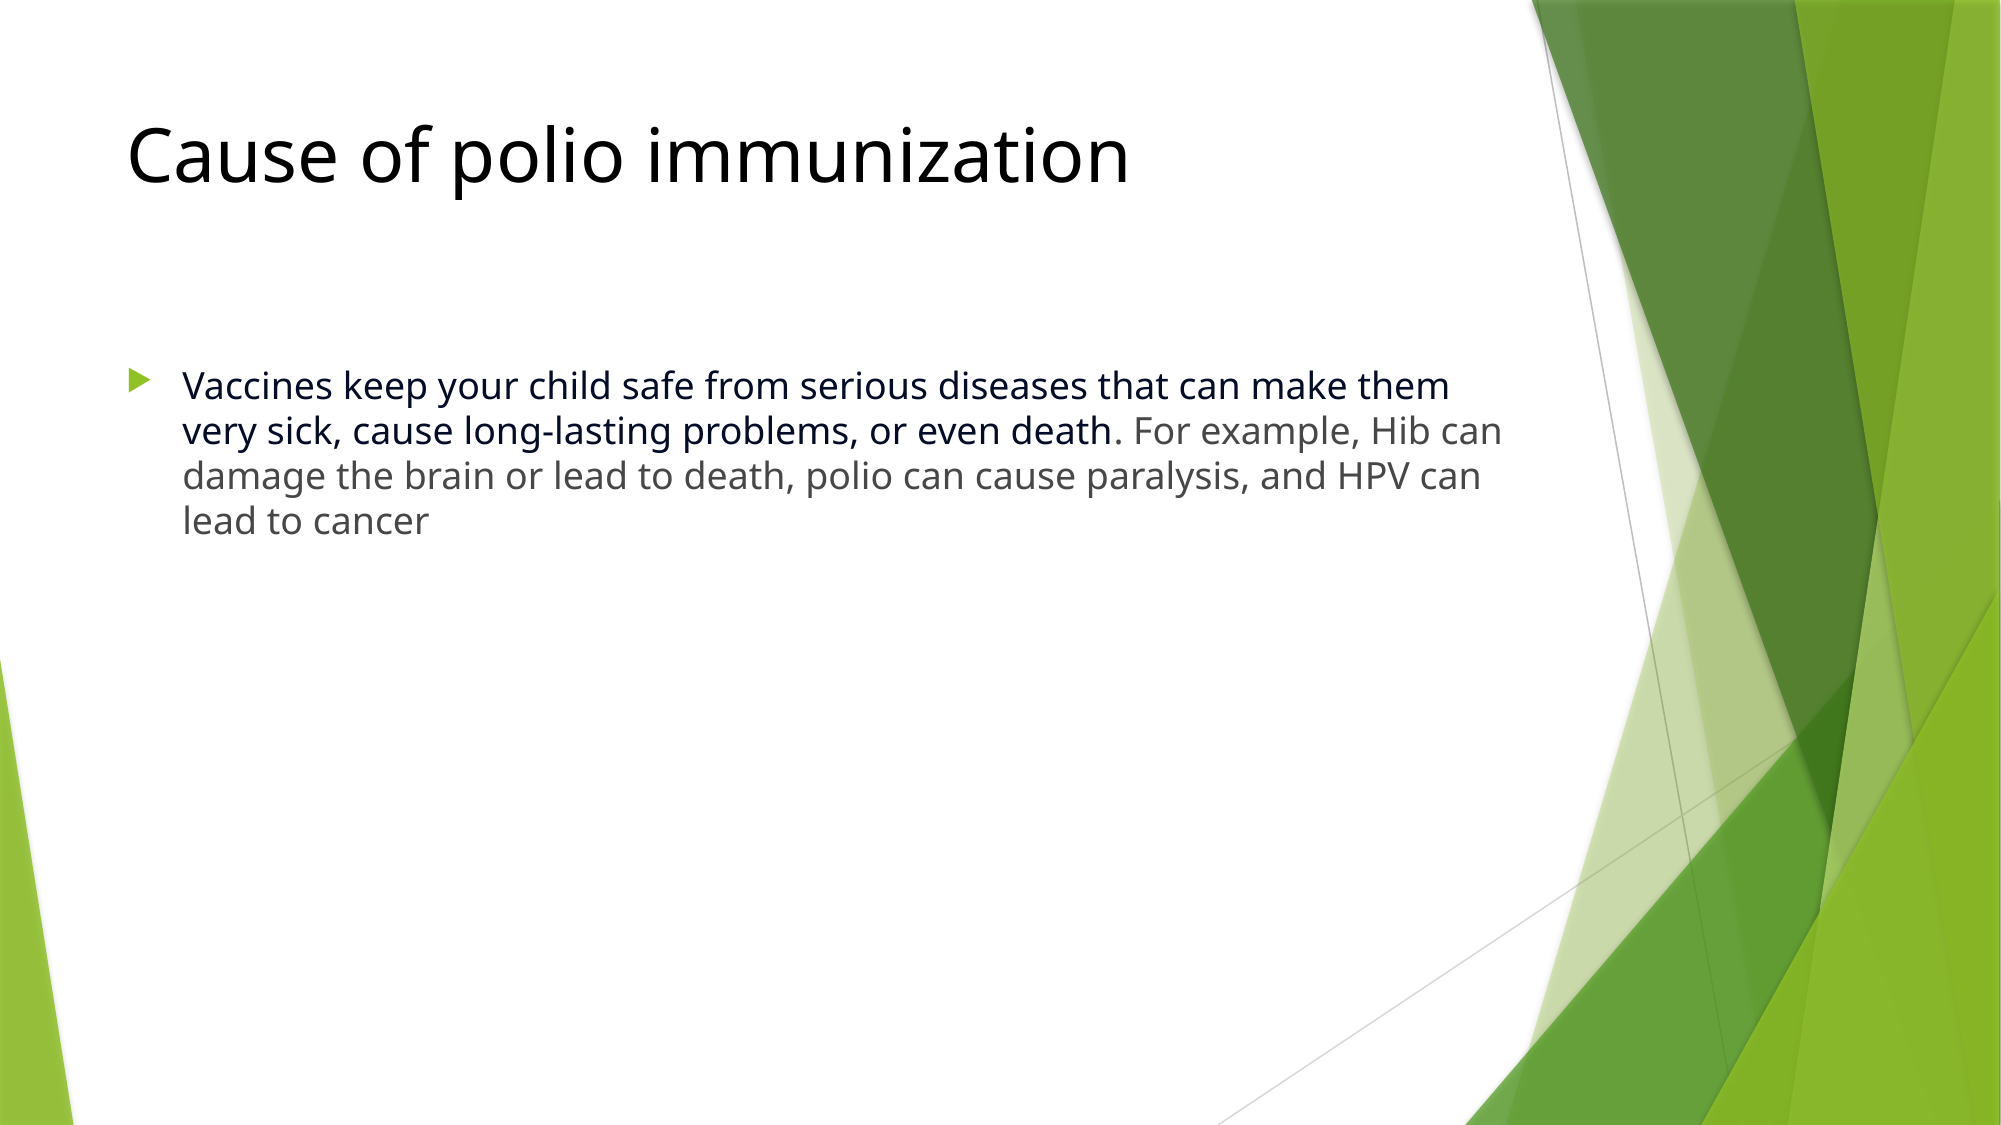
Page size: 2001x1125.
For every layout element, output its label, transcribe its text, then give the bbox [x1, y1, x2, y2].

title Cause of polio immunization [111, 99, 1522, 317]
list Vaccines keep your child safe from serious diseases that can make them very sick, cause long-lasting problems, or even death. For example, Hib can damage the brain or lead to death, polio can cause paralysis, and HPV can lead to cancer [111, 354, 1522, 992]
